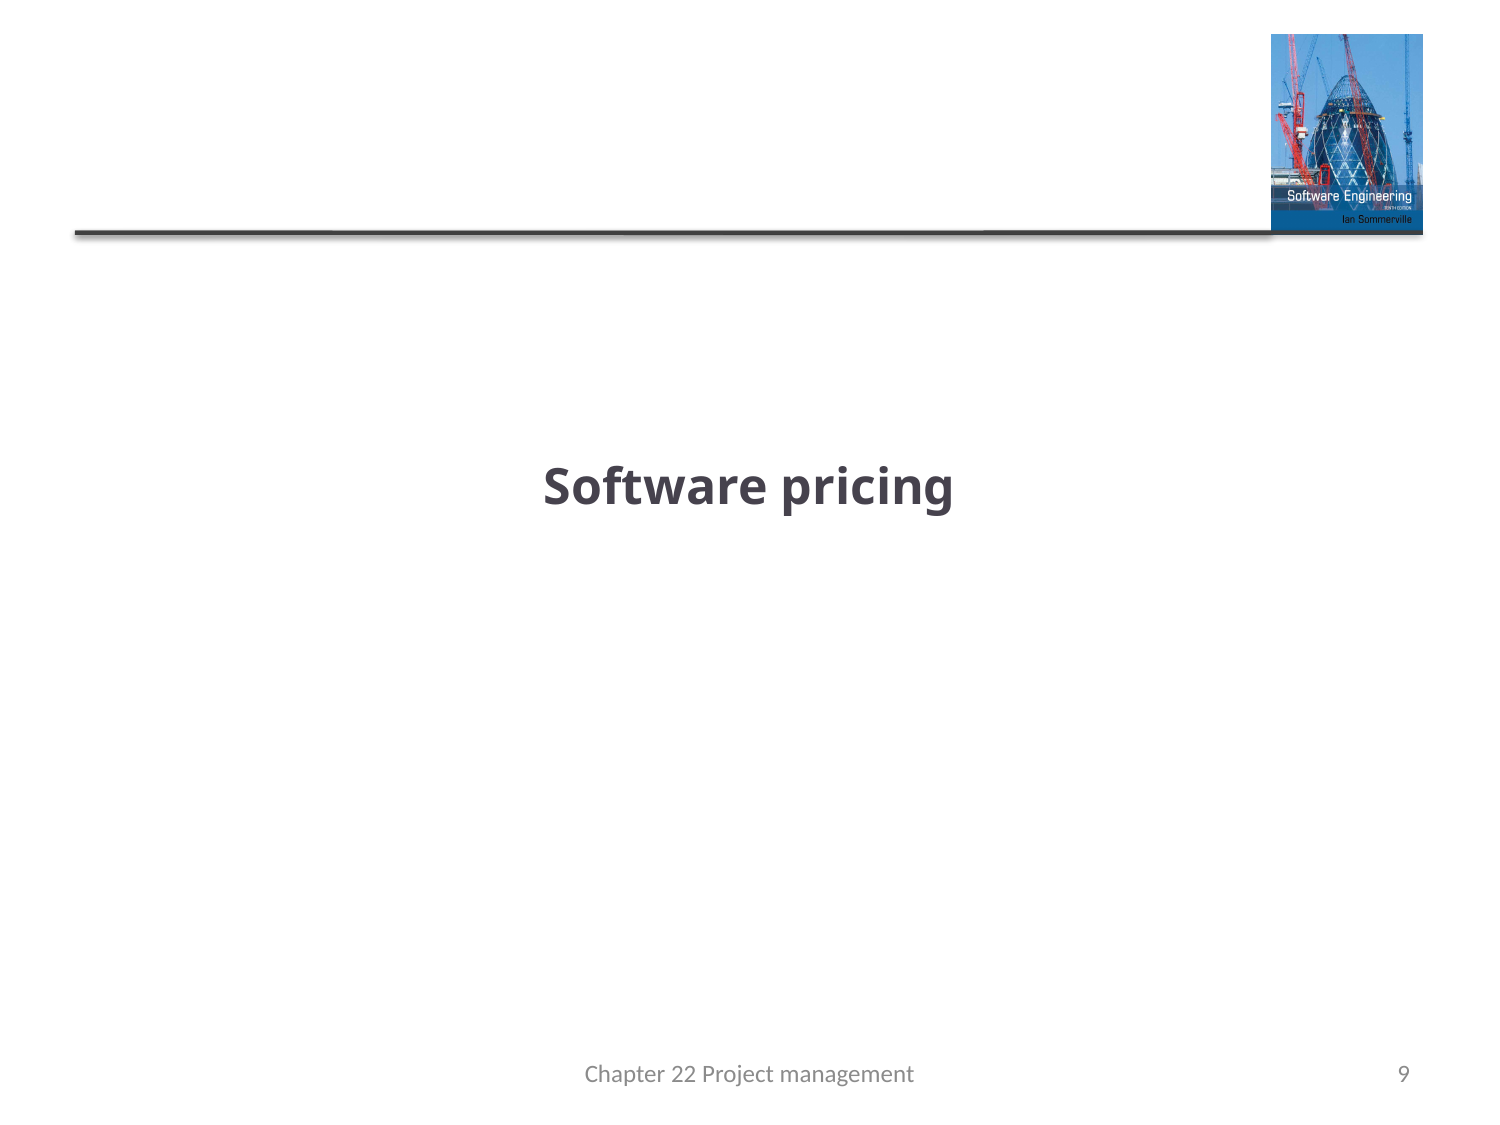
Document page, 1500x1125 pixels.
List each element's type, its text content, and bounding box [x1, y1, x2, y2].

title Software pricing [74, 390, 1426, 579]
footer Chapter 22 Project management [512, 1042, 988, 1103]
slide_number 9 [1074, 1042, 1425, 1103]
picture [1271, 34, 1423, 230]
